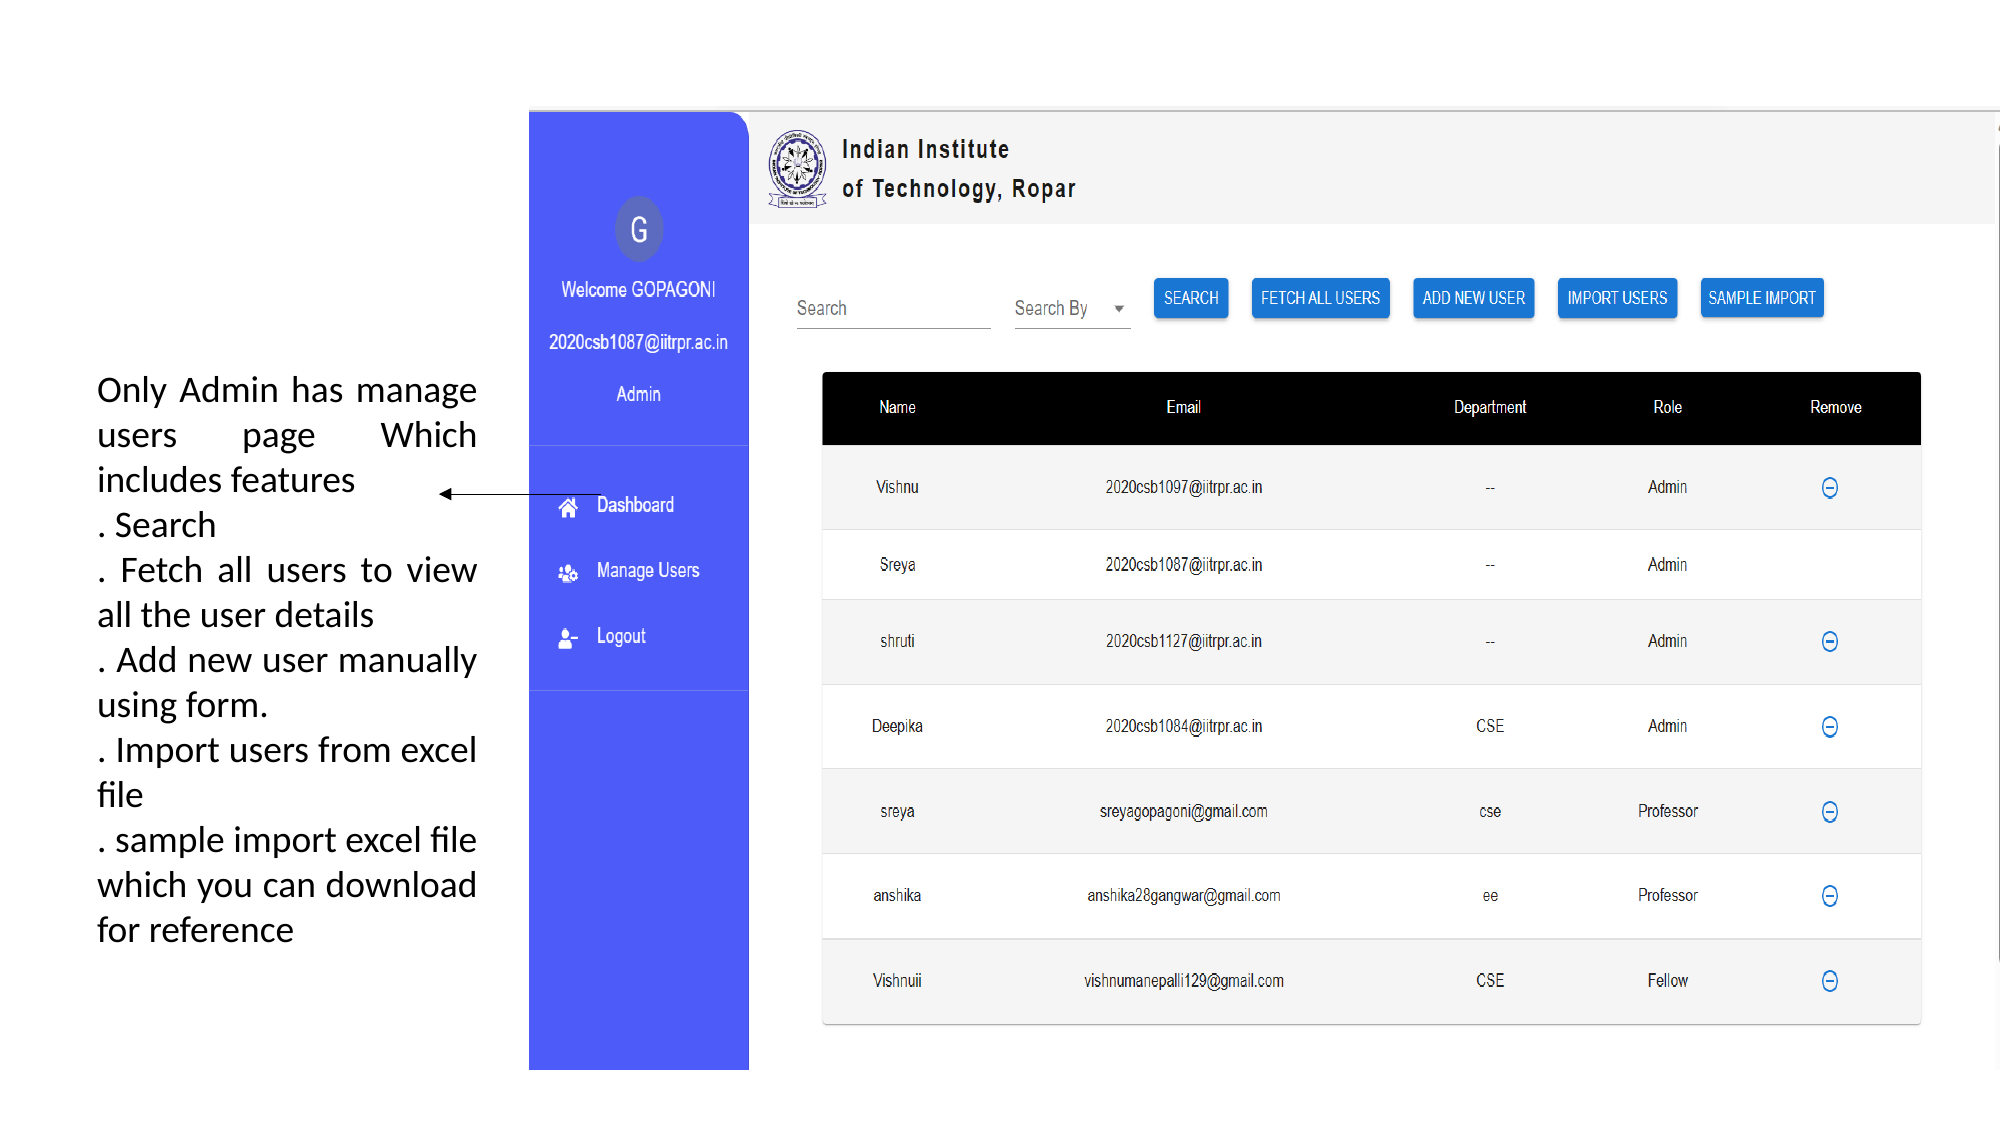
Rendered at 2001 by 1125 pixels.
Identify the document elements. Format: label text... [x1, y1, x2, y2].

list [529, 106, 2000, 1070]
text_box Only Admin has manage users page Which includes features . Search . Fetch all users to view all the user details . Add new user manually using form. . Import users from excel file . sample import excel file which you can download for reference [82, 357, 493, 957]
